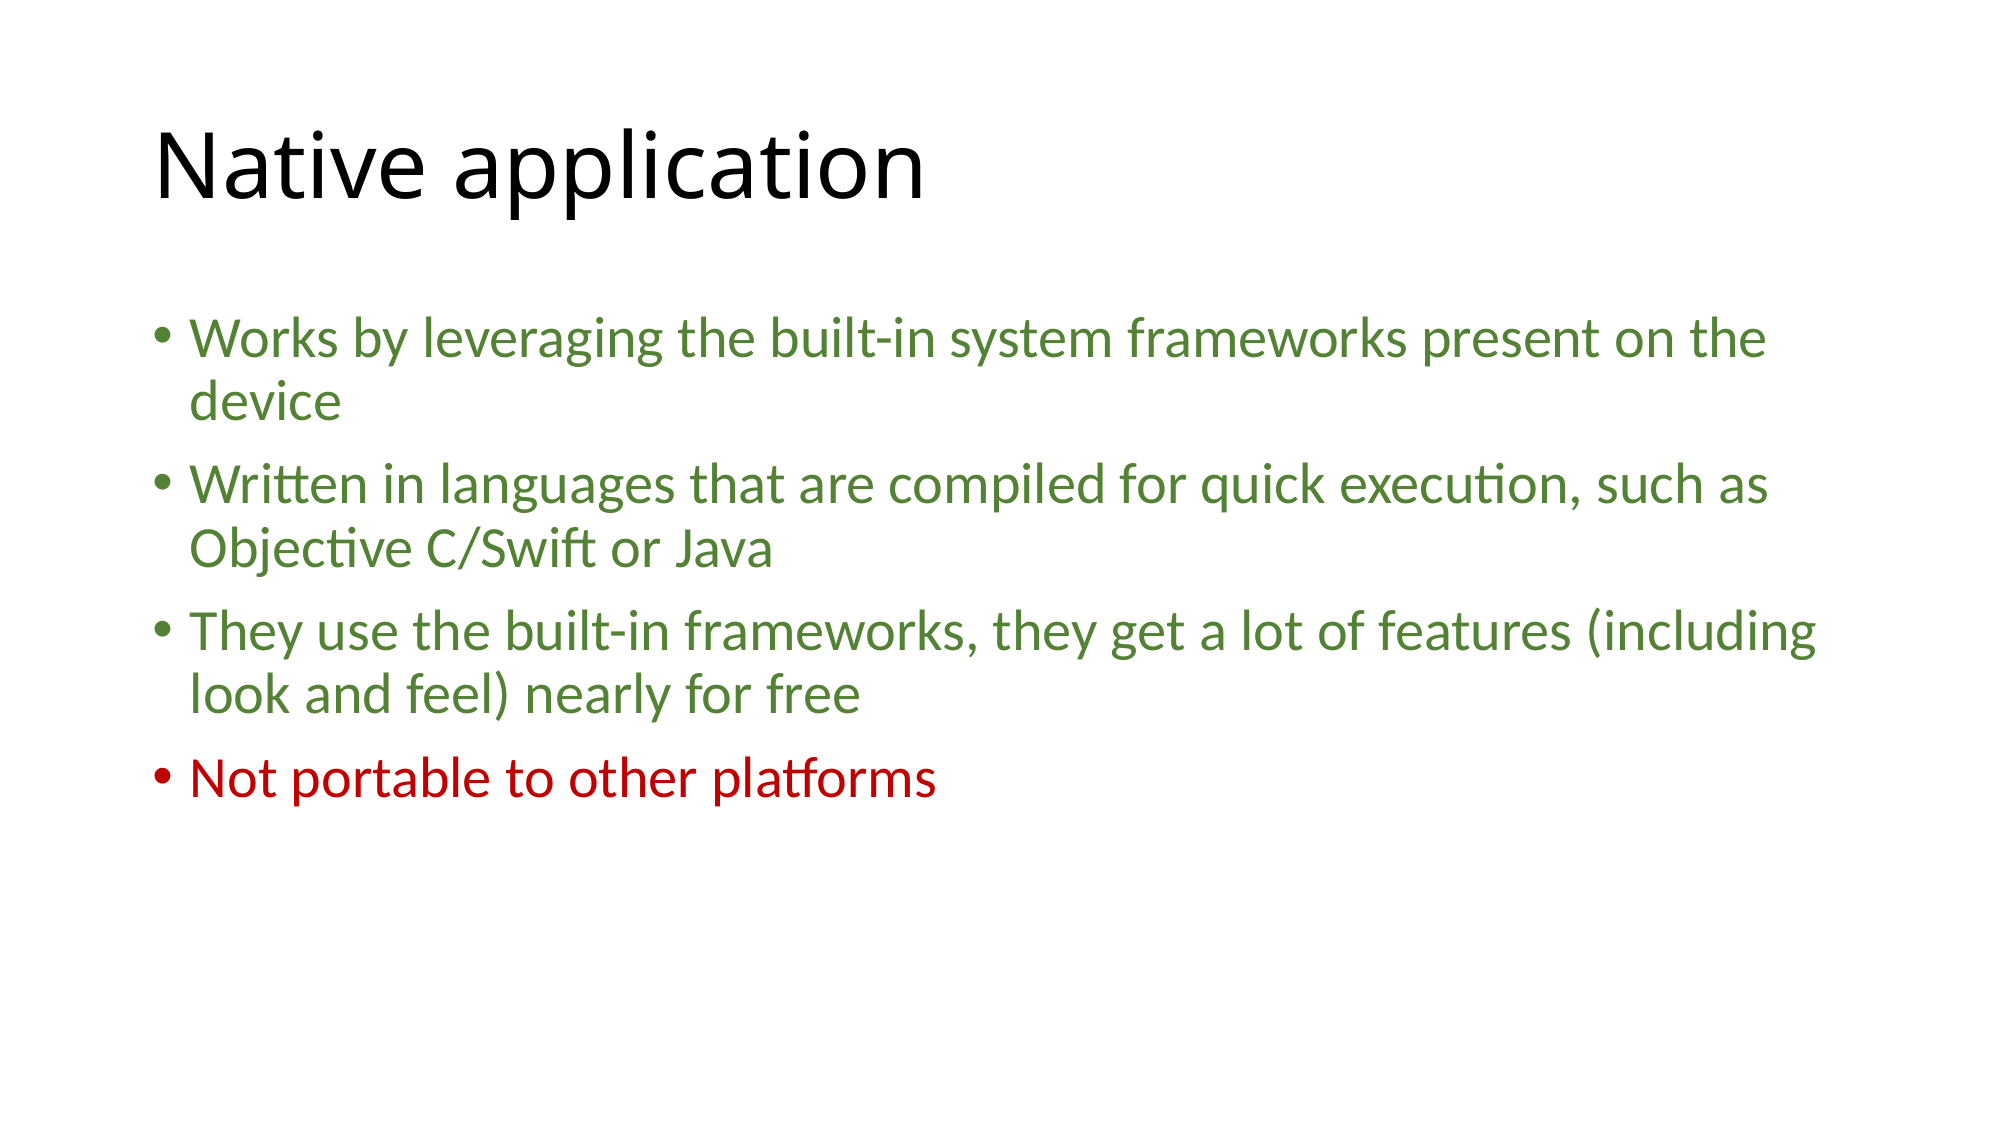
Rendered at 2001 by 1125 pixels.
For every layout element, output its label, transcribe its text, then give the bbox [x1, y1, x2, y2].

list Works by leveraging the built-in system frameworks present on the device Written in languages that are compiled for quick execution, such as Objective C/Swift or Java They use the built-in frameworks, they get a lot of features (including look and feel) nearly for free Not portable to other platforms [137, 299, 1863, 1014]
title Native application [137, 59, 1863, 278]
